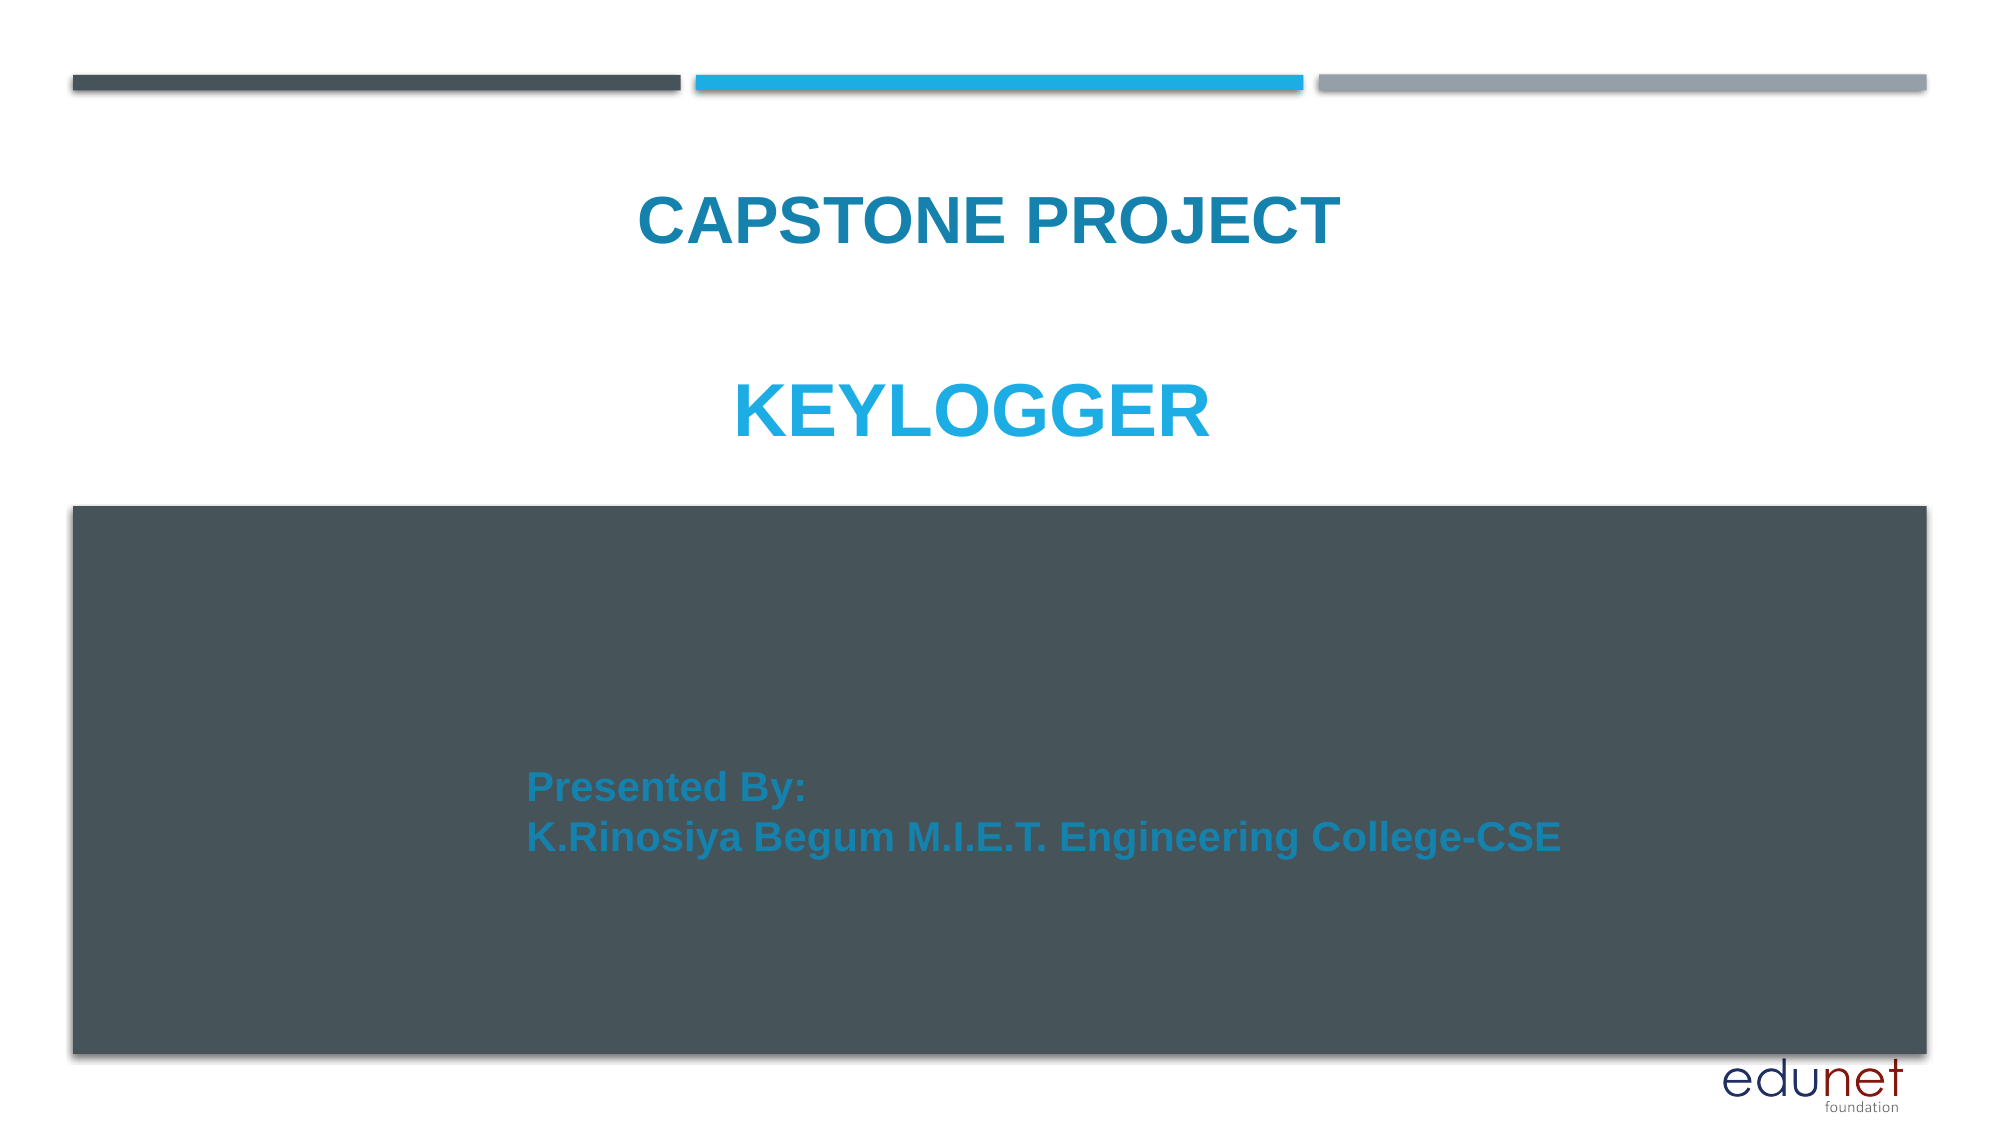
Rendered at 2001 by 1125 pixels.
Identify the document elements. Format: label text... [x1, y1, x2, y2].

text_box Presented By: K.Rinosiya Begum M.I.E.T. Engineering College-CSE [511, 752, 1821, 868]
title KEYLOGGER [222, 298, 1723, 460]
text_box CAPSTONE PROJECT [0, 169, 2000, 265]
picture [1719, 1056, 1905, 1116]
